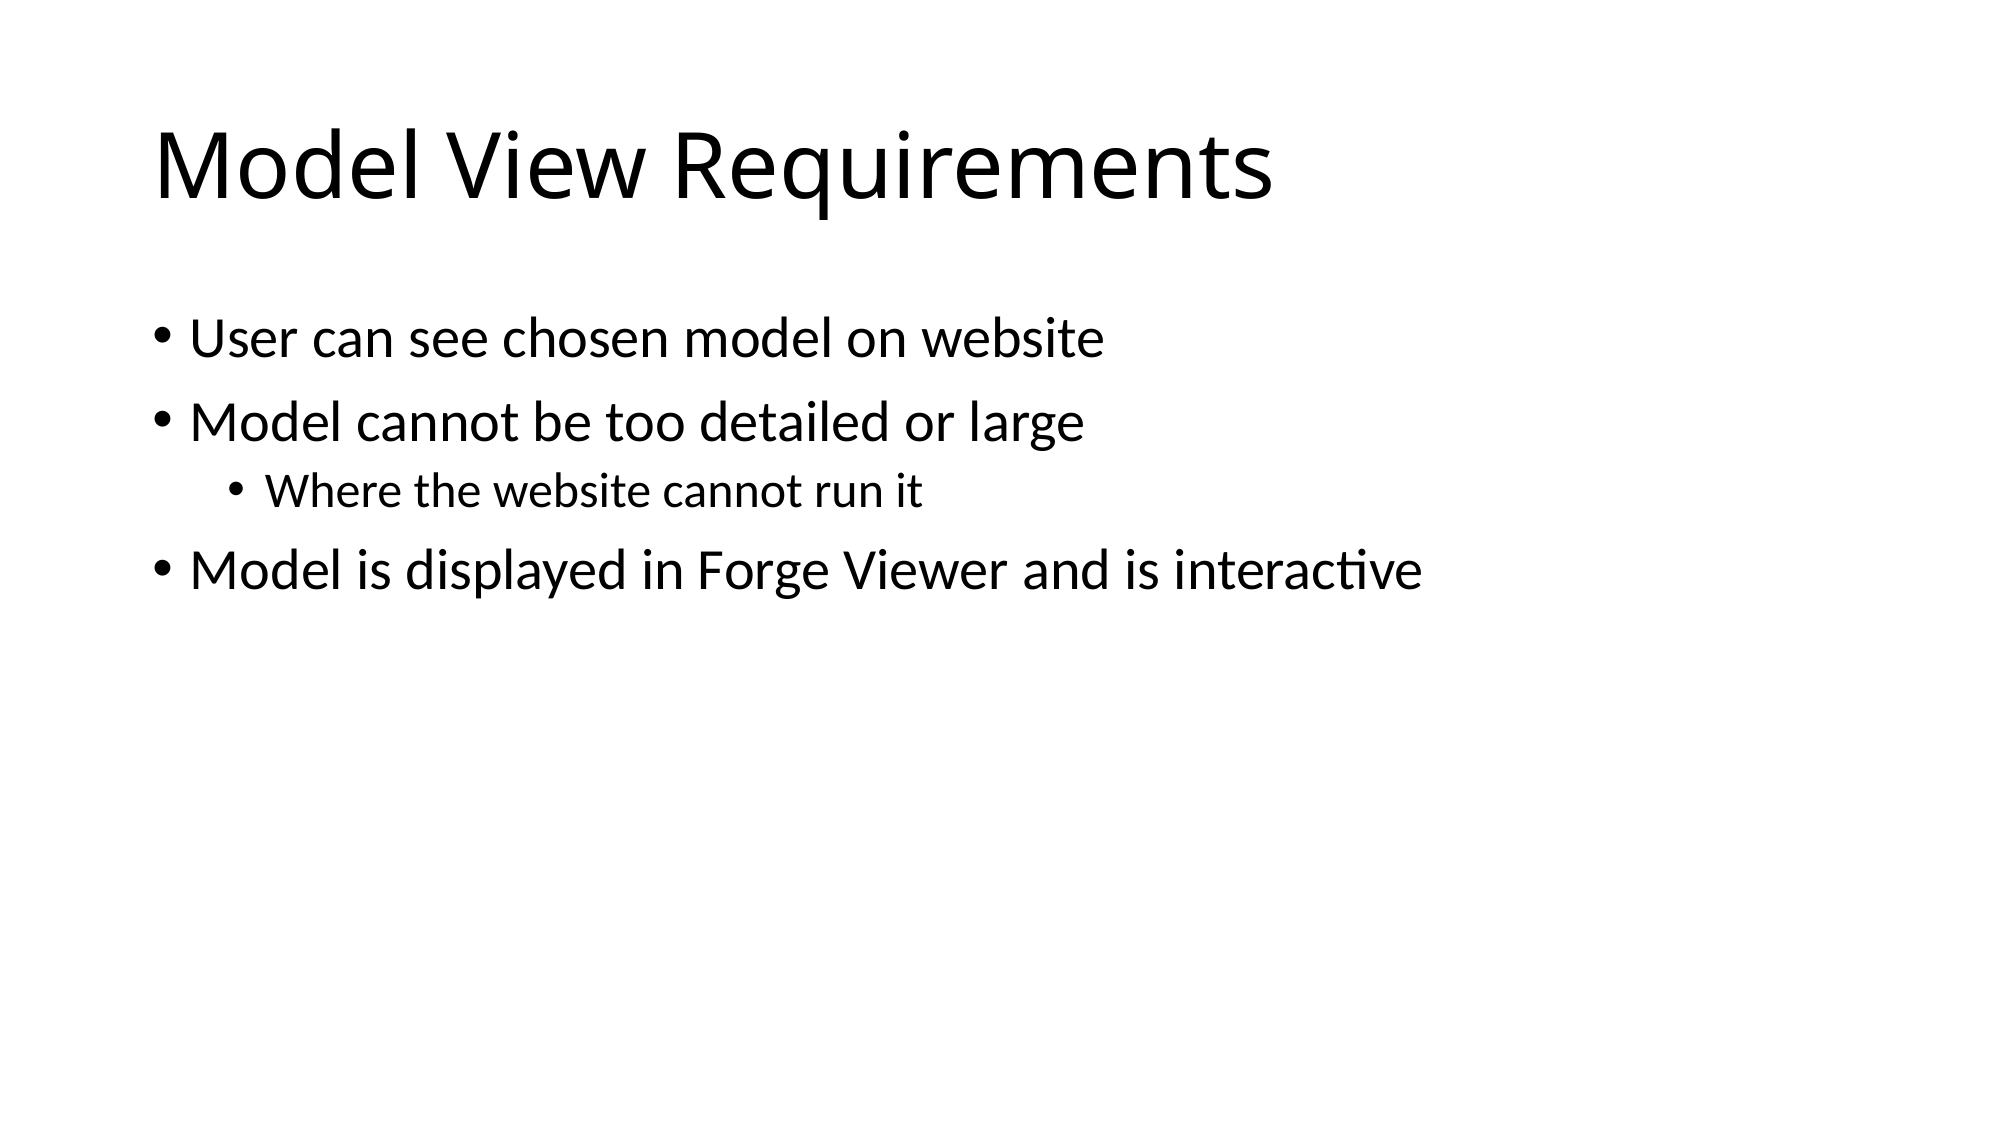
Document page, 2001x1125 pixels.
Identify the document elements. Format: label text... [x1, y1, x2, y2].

list User can see chosen model on website Model cannot be too detailed or large Where the website cannot run it Model is displayed in Forge Viewer and is interactive [137, 299, 1863, 1014]
title Model View Requirements [137, 59, 1863, 278]
